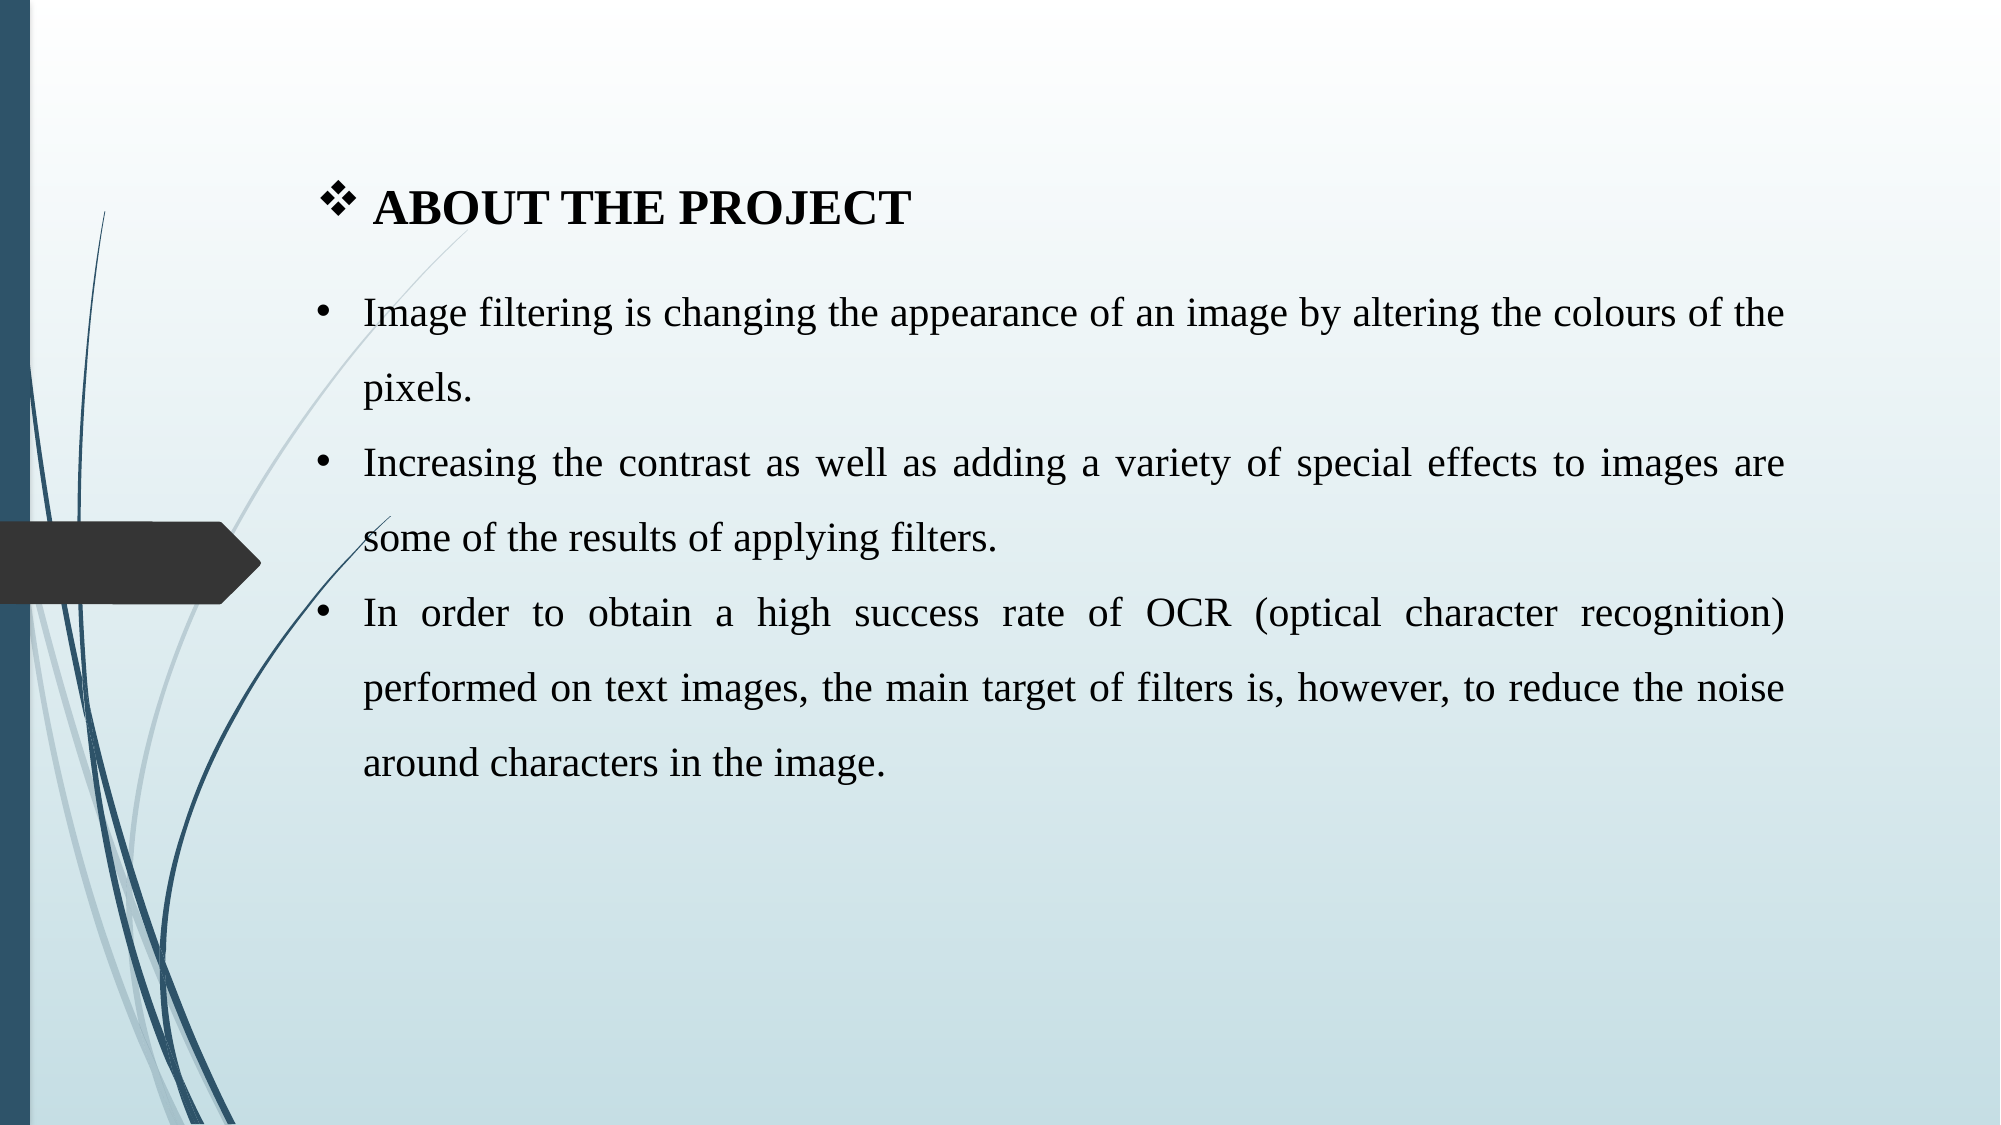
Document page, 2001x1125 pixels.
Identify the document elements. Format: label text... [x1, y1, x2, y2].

text_box ABOUT THE PROJECT Image filtering is changing the appearance of an image by altering the colours of the pixels. Increasing the contrast as well as adding a variety of special effects to images are some of the results of applying filters. In order to obtain a high success rate of OCR (optical character recognition) performed on text images, the main target of filters is, however, to reduce the noise around characters in the image. [301, 161, 1802, 793]
